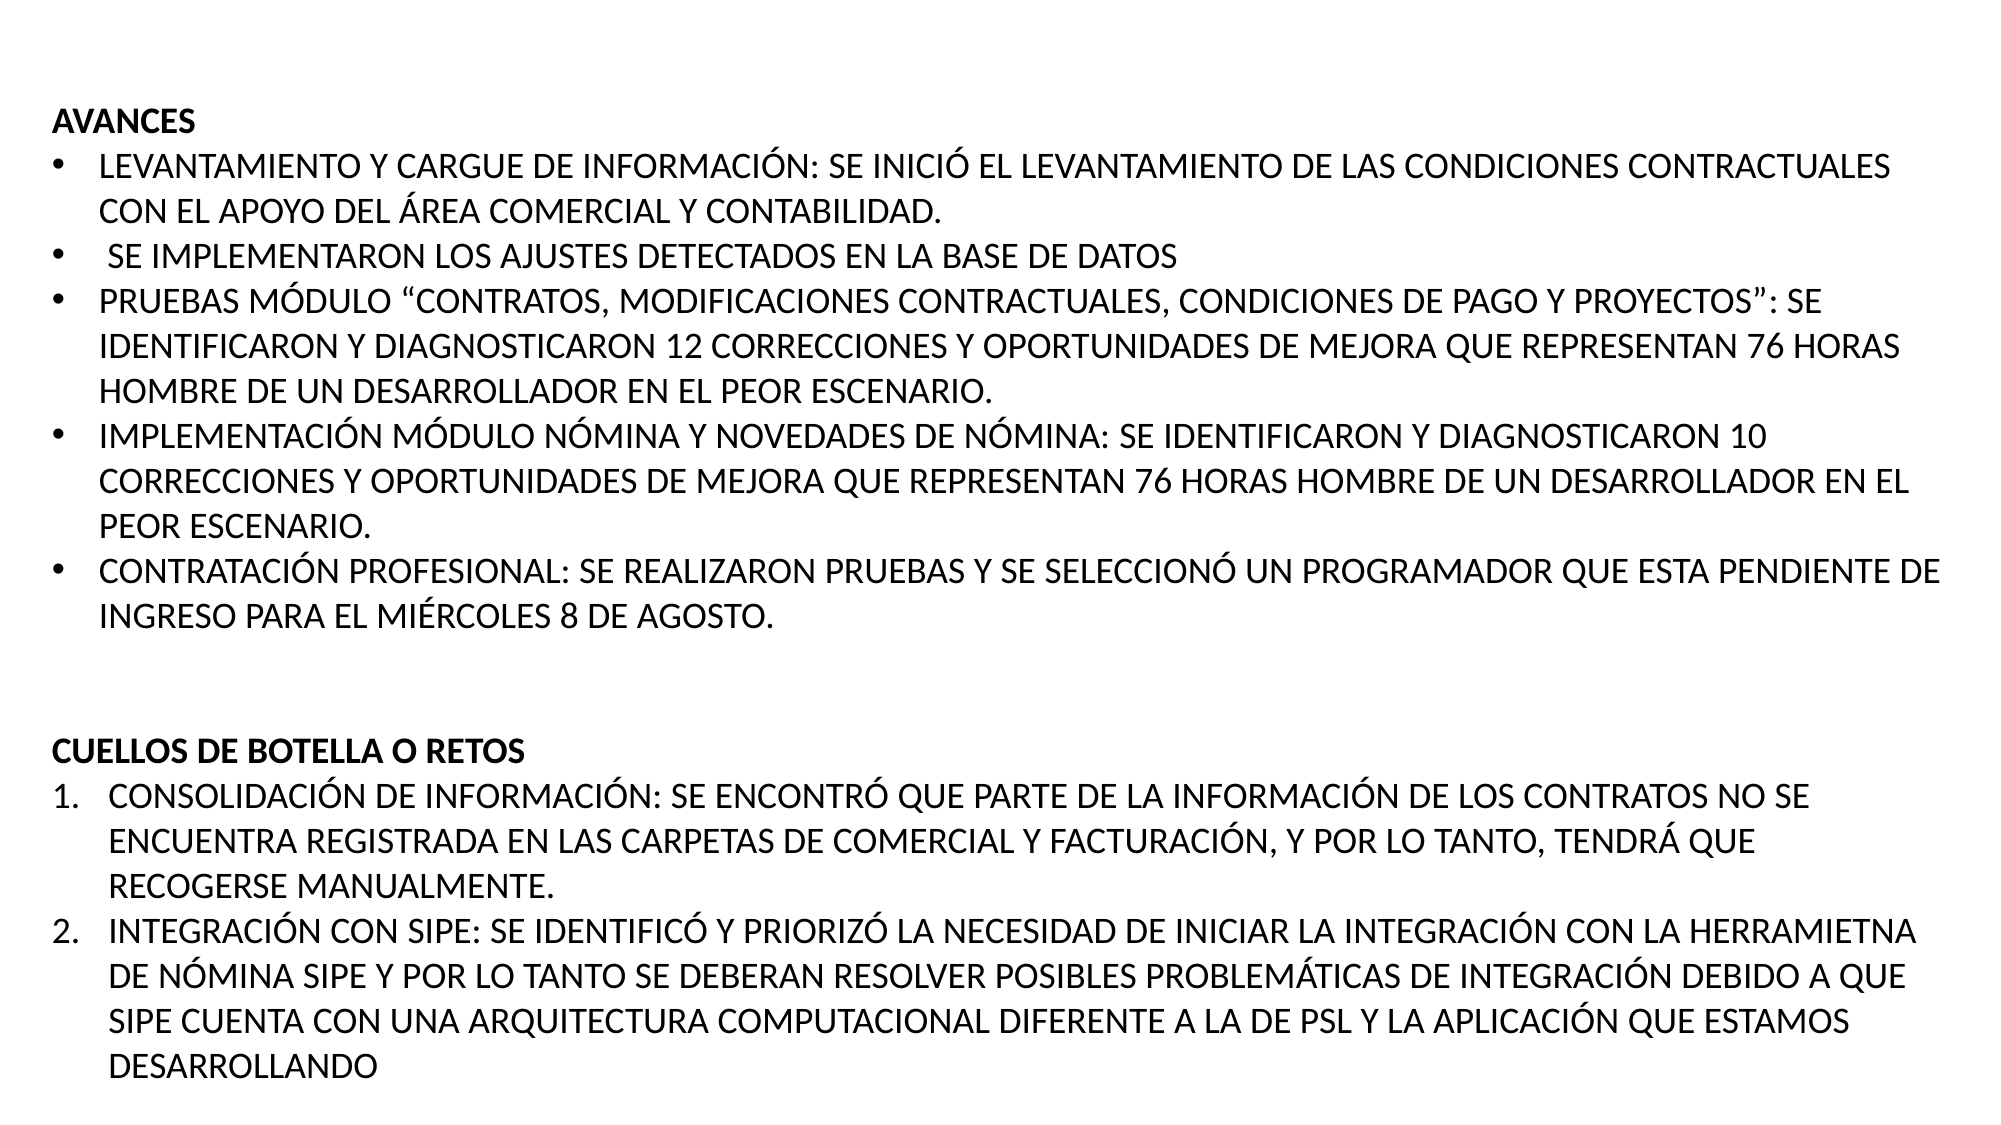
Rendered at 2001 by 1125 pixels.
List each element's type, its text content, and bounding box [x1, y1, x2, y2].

text_box AVANCES LEVANTAMIENTO Y CARGUE DE INFORMACIÓN: SE INICIÓ EL LEVANTAMIENTO DE LAS CONDICIONES CONTRACTUALES CON EL APOYO DEL ÁREA COMERCIAL Y CONTABILIDAD. SE IMPLEMENTARON LOS AJUSTES DETECTADOS EN LA BASE DE DATOS PRUEBAS MÓDULO “CONTRATOS, MODIFICACIONES CONTRACTUALES, CONDICIONES DE PAGO Y PROYECTOS”: SE IDENTIFICARON Y DIAGNOSTICARON 12 CORRECCIONES Y OPORTUNIDADES DE MEJORA QUE REPRESENTAN 76 HORAS HOMBRE DE UN DESARROLLADOR EN EL PEOR ESCENARIO. IMPLEMENTACIÓN MÓDULO NÓMINA Y NOVEDADES DE NÓMINA: SE IDENTIFICARON Y DIAGNOSTICARON 10 CORRECCIONES Y OPORTUNIDADES DE MEJORA QUE REPRESENTAN 76 HORAS HOMBRE DE UN DESARROLLADOR EN EL PEOR ESCENARIO. CONTRATACIÓN PROFESIONAL: SE REALIZARON PRUEBAS Y SE SELECCIONÓ UN PROGRAMADOR QUE ESTA PENDIENTE DE INGRESO PARA EL MIÉRCOLES 8 DE AGOSTO. CUELLOS DE BOTELLA O RETOS CONSOLIDACIÓN DE INFORMACIÓN: SE ENCONTRÓ QUE PARTE DE LA INFORMACIÓN DE LOS CONTRATOS NO SE ENCUENTRA REGISTRADA EN LAS CARPETAS DE COMERCIAL Y FACTURACIÓN, Y POR LO TANTO, TENDRÁ QUE RECOGERSE MANUALMENTE. INTEGRACIÓN CON SIPE: SE IDENTIFICÓ Y PRIORIZÓ LA NECESIDAD DE INICIAR LA INTEGRACIÓN CON LA HERRAMIETNA DE NÓMINA SIPE Y POR LO TANTO SE DEBERAN RESOLVER POSIBLES PROBLEMÁTICAS DE INTEGRACIÓN DEBIDO A QUE SIPE CUENTA CON UNA ARQUITECTURA COMPUTACIONAL DIFERENTE A LA DE PSL Y LA APLICACIÓN QUE ESTAMOS DESARROLLANDO [37, 88, 1960, 1125]
